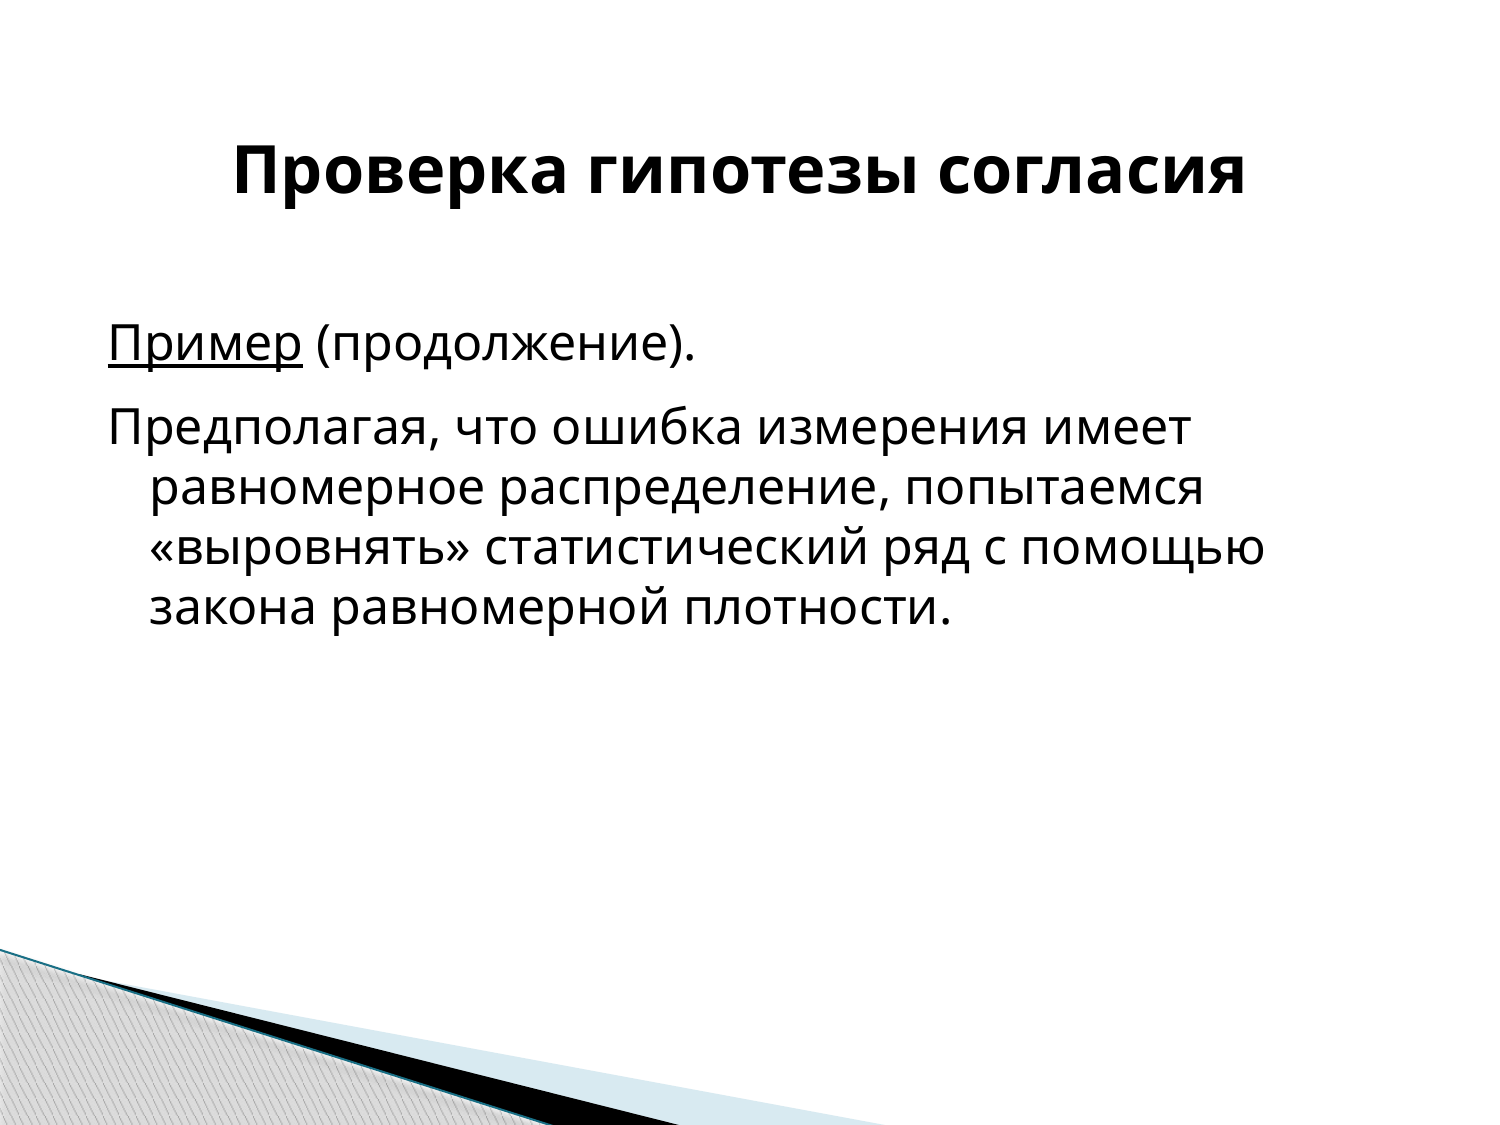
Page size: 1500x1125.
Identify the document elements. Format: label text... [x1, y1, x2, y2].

list Пример (продолжение). Предполагая, что ошибка измерения имеет равномерное распределение, попытаемся «выровнять» статистический ряд с помощью закона равномерной плотности. [75, 302, 1425, 776]
title Проверка гипотезы согласия [64, 78, 1415, 256]
